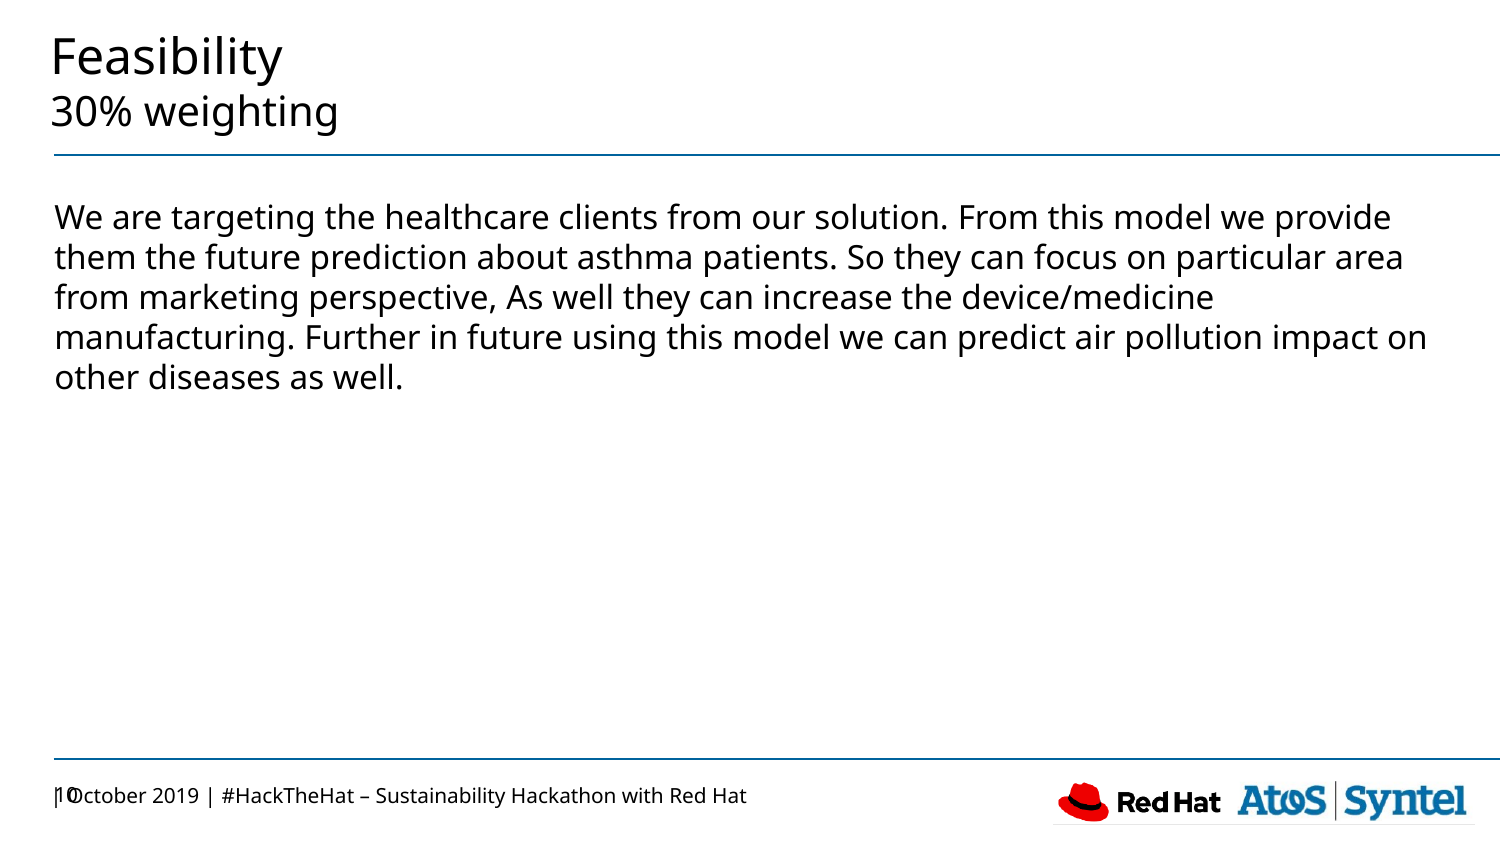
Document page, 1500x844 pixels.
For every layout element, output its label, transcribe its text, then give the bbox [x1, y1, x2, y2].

slide_number 10 [39, 778, 113, 814]
picture [1053, 778, 1475, 825]
title Feasibility 30% weighting [35, 20, 1471, 139]
list We are targeting the healthcare clients from our solution. From this model we provide them the future prediction about asthma patients. So they can focus on particular area from marketing perspective, As well they can increase the device/medicine manufacturing. Further in future using this model we can predict air pollution impact on other diseases as well. [39, 188, 1471, 759]
